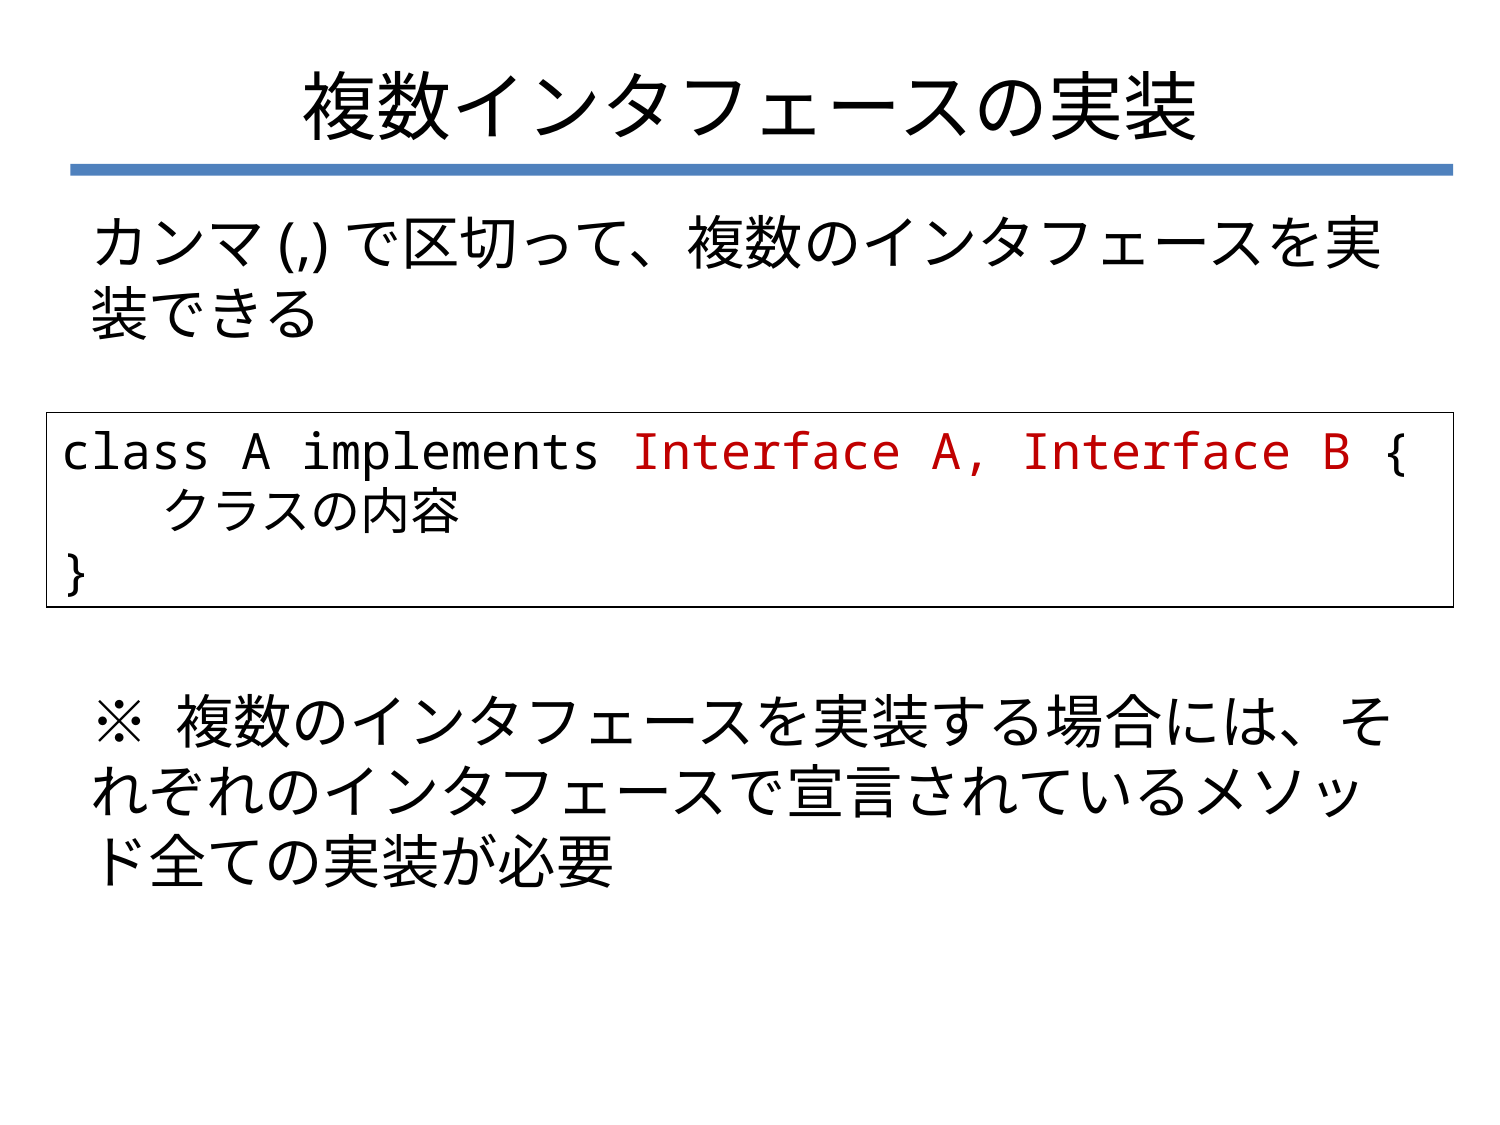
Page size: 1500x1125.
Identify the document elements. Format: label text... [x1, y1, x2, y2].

title 複数インタフェースの実装 [75, 45, 1425, 164]
list カンマ(,)で区切って、複数のインタフェースを実装できる ※ 複数のインタフェースを実装する場合には、それぞれのインタフェースで宣言されているメソッド全ての実装が必要 [75, 608, 1425, 1020]
text_box class A implements Interface A, Interface B { クラスの内容 } [46, 412, 1454, 608]
list カンマ(,)で区切って、複数のインタフェースを実装できる ※ 複数のインタフェースを実装する場合には、それぞれのインタフェースで宣言されているメソッド全ての実装が必要 [75, 199, 1425, 412]
